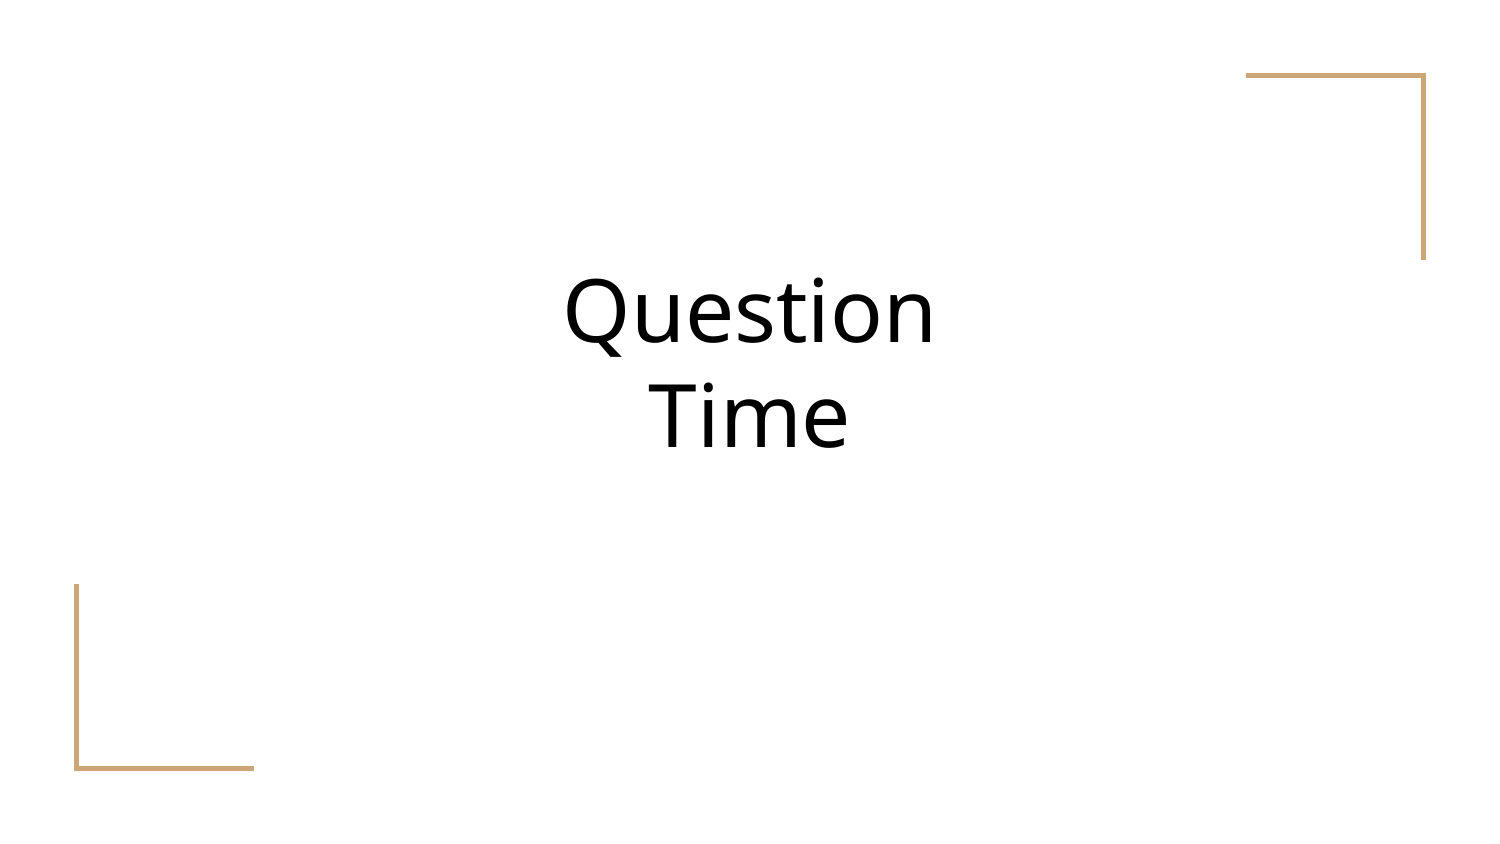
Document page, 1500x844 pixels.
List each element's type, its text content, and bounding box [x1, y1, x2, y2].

title Question Time [447, 277, 1053, 444]
text_box [304, 443, 937, 517]
